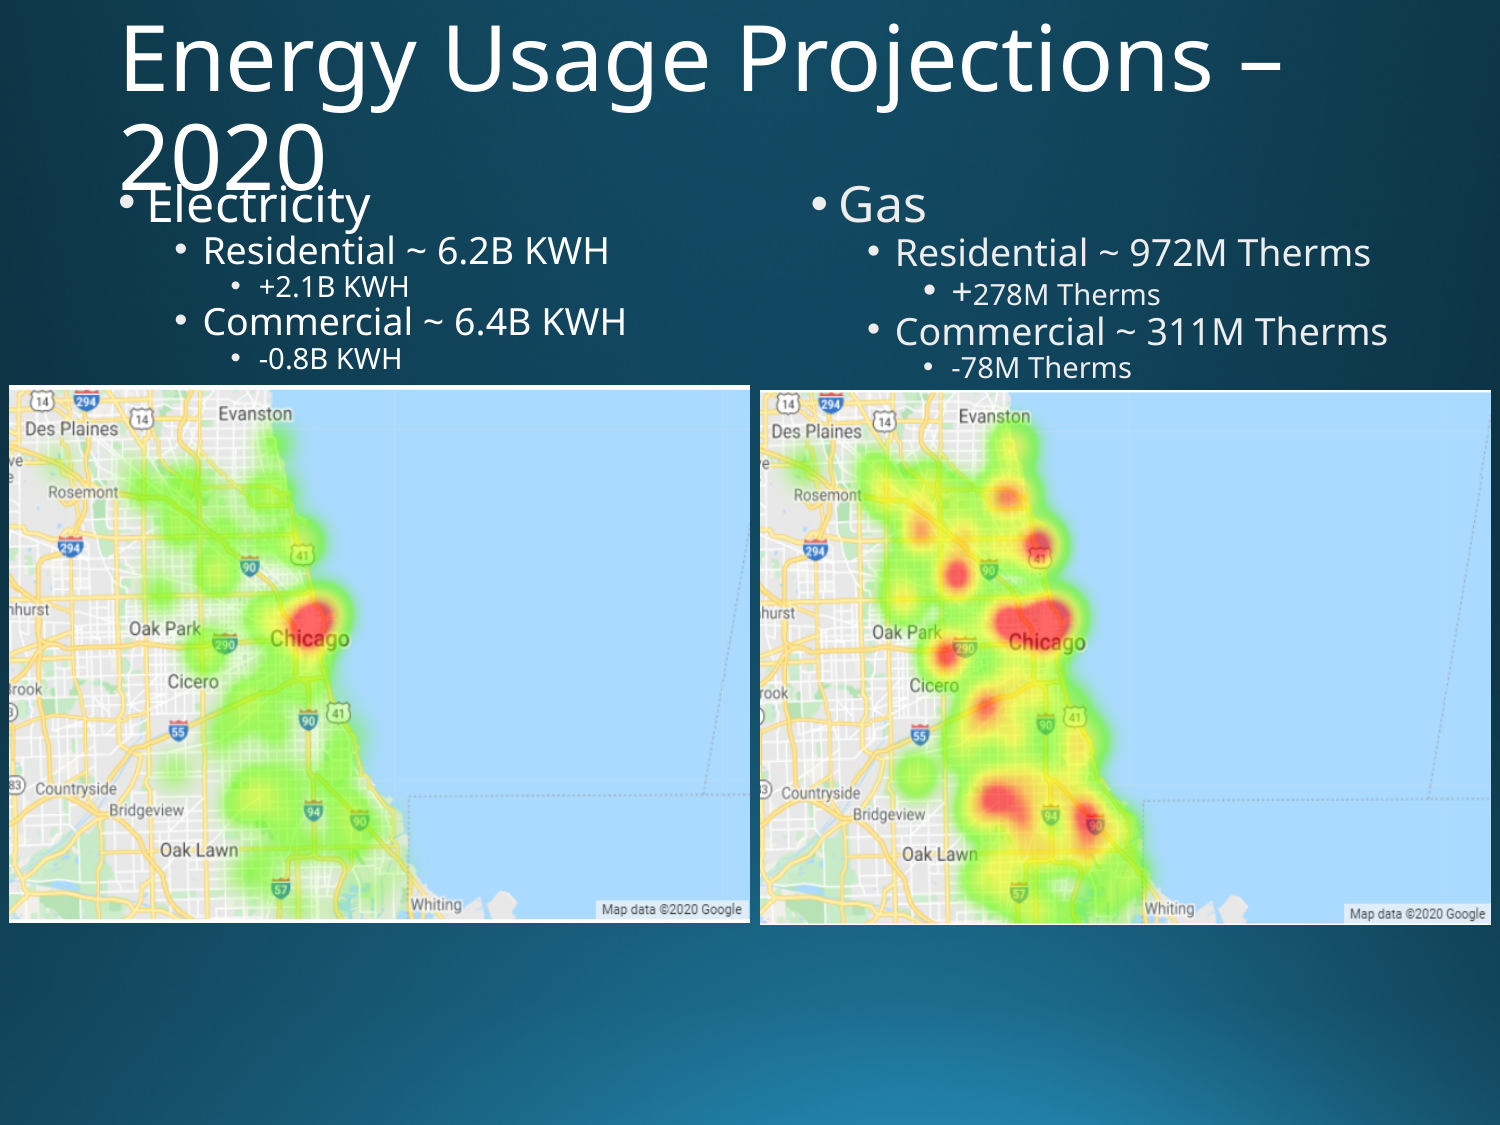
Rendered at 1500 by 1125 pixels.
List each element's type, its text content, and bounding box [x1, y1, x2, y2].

picture [0, 0, 1500, 1125]
list Electricity Residential ~ 6.2B KWH +2.1B KWH Commercial ~ 6.4B KWH -0.8B KWH [103, 181, 750, 385]
text_box Gas Residential ~ 972M Therms +278M Therms Commercial ~ 311M Therms -78M Therms [795, 172, 1456, 295]
title Energy Usage Projections – 2020 [103, 3, 1397, 221]
